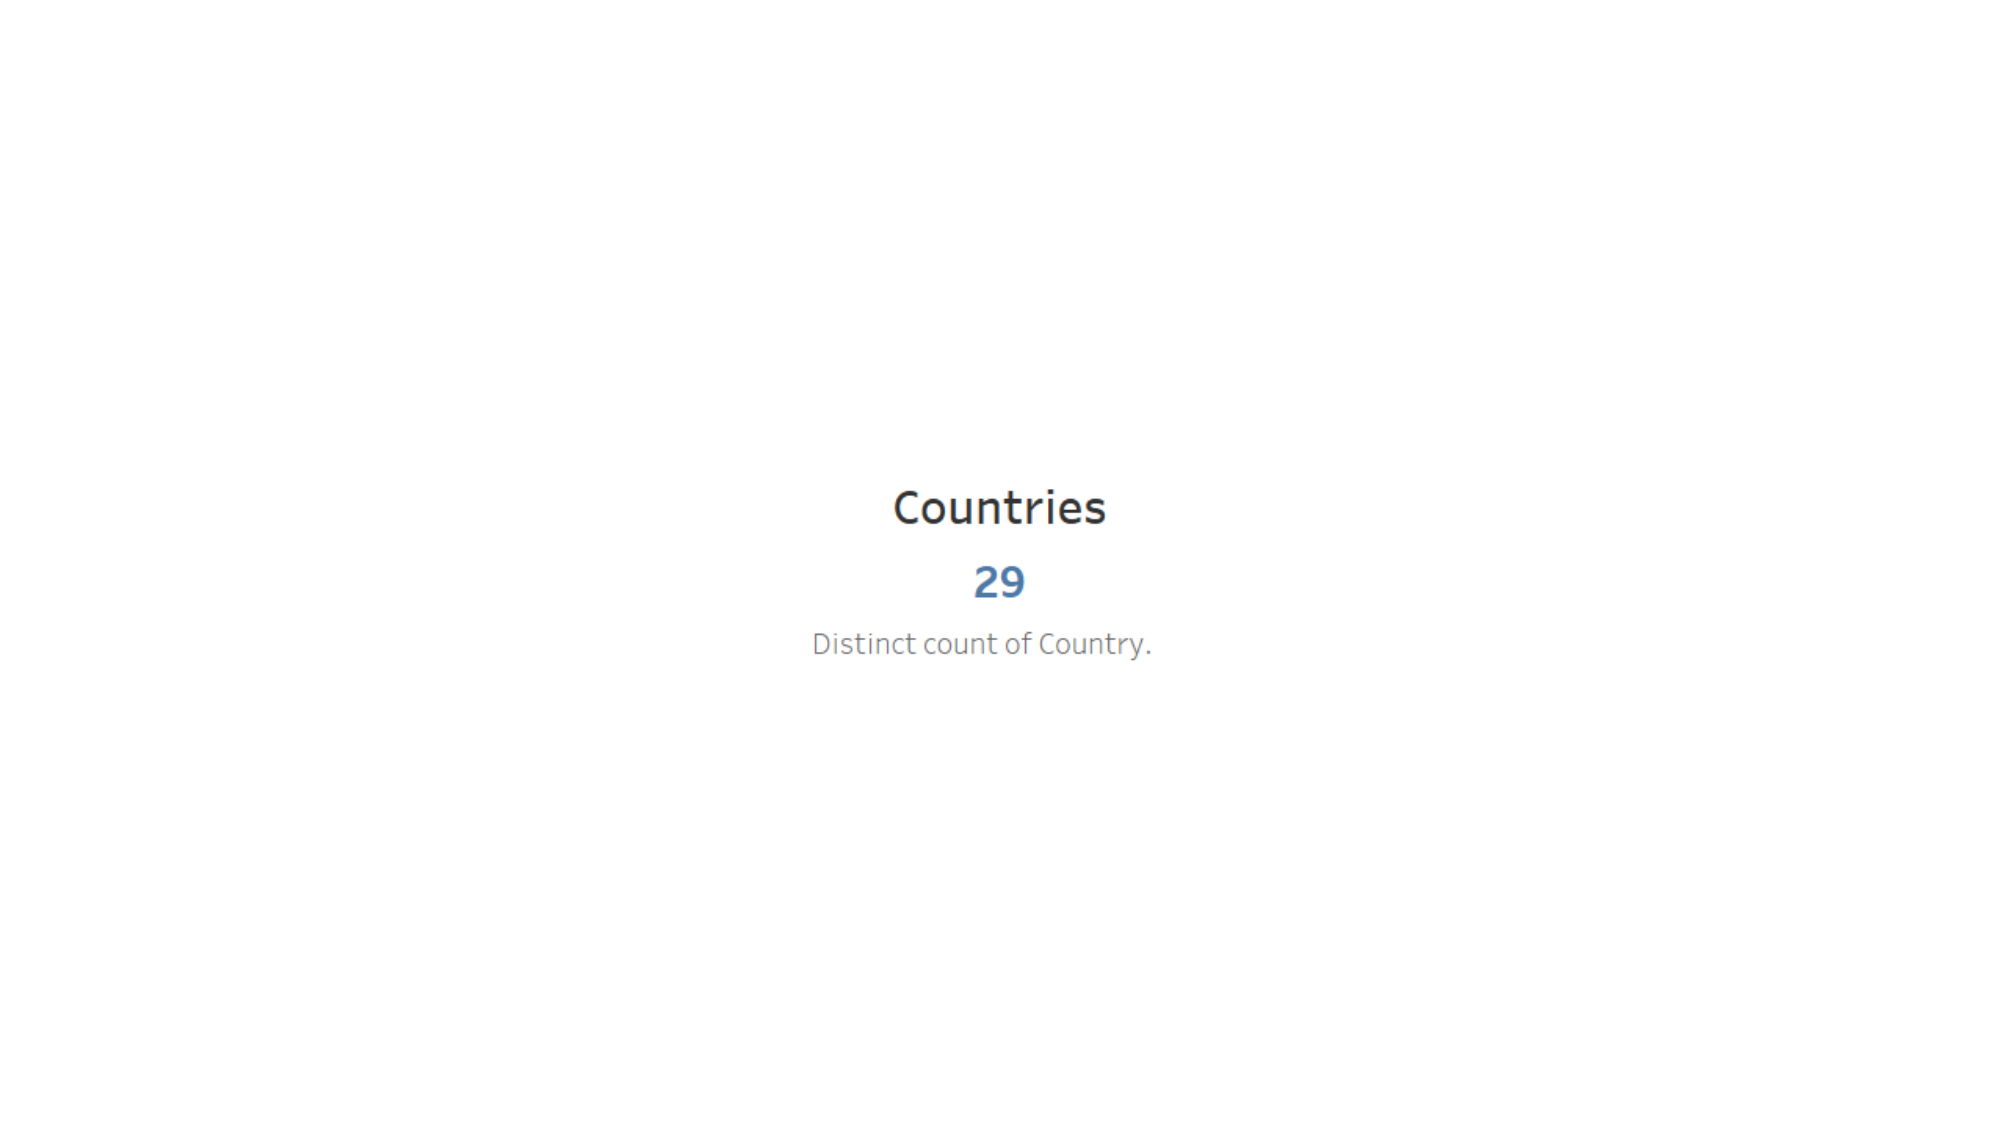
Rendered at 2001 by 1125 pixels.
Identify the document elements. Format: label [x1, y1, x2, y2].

picture [812, 463, 1188, 662]
